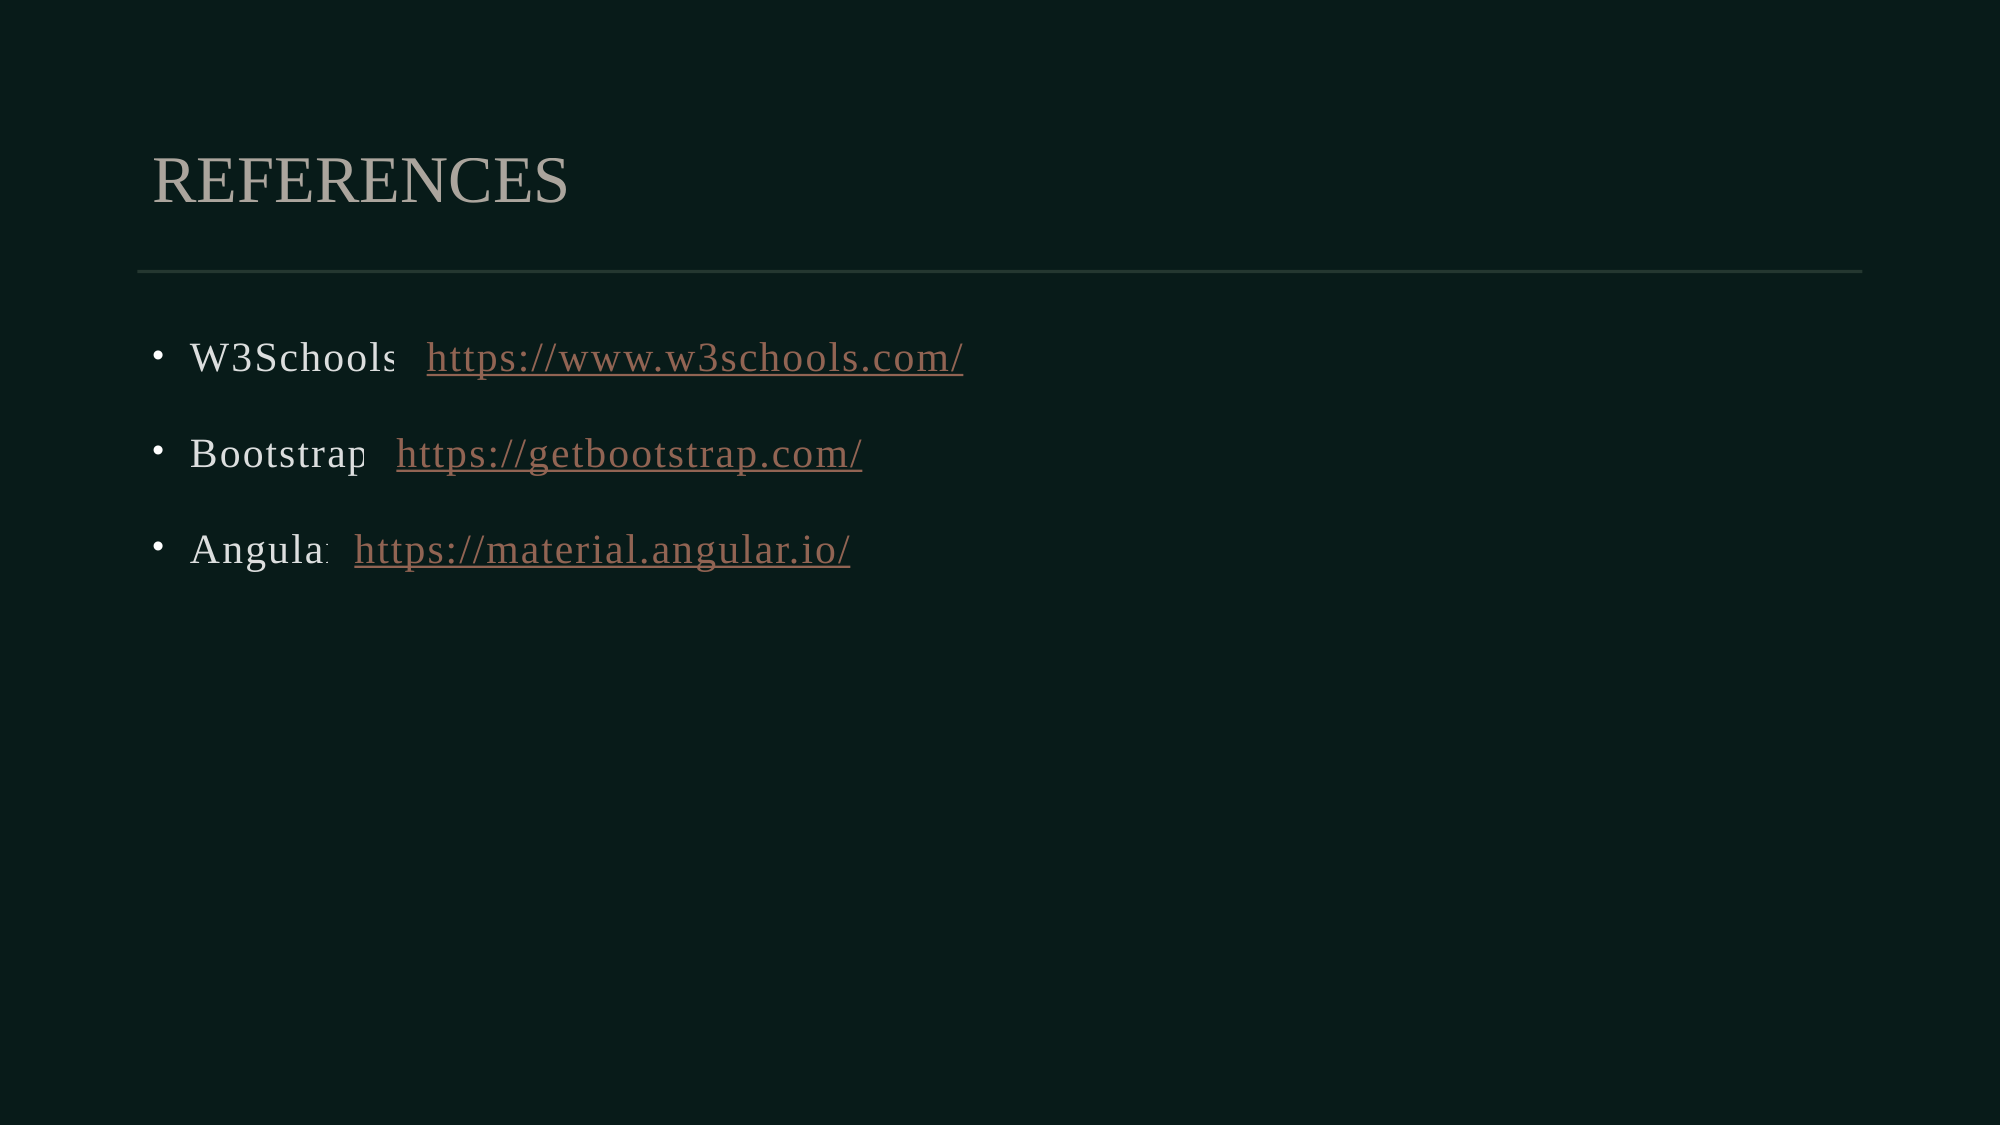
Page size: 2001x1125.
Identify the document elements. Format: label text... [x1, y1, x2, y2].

list W3Schools https://www.w3schools.com/ Bootstrap https://getbootstrap.com/ Angular https://material.angular.io/ [137, 297, 1863, 985]
title REFERENCES [137, 108, 1863, 244]
